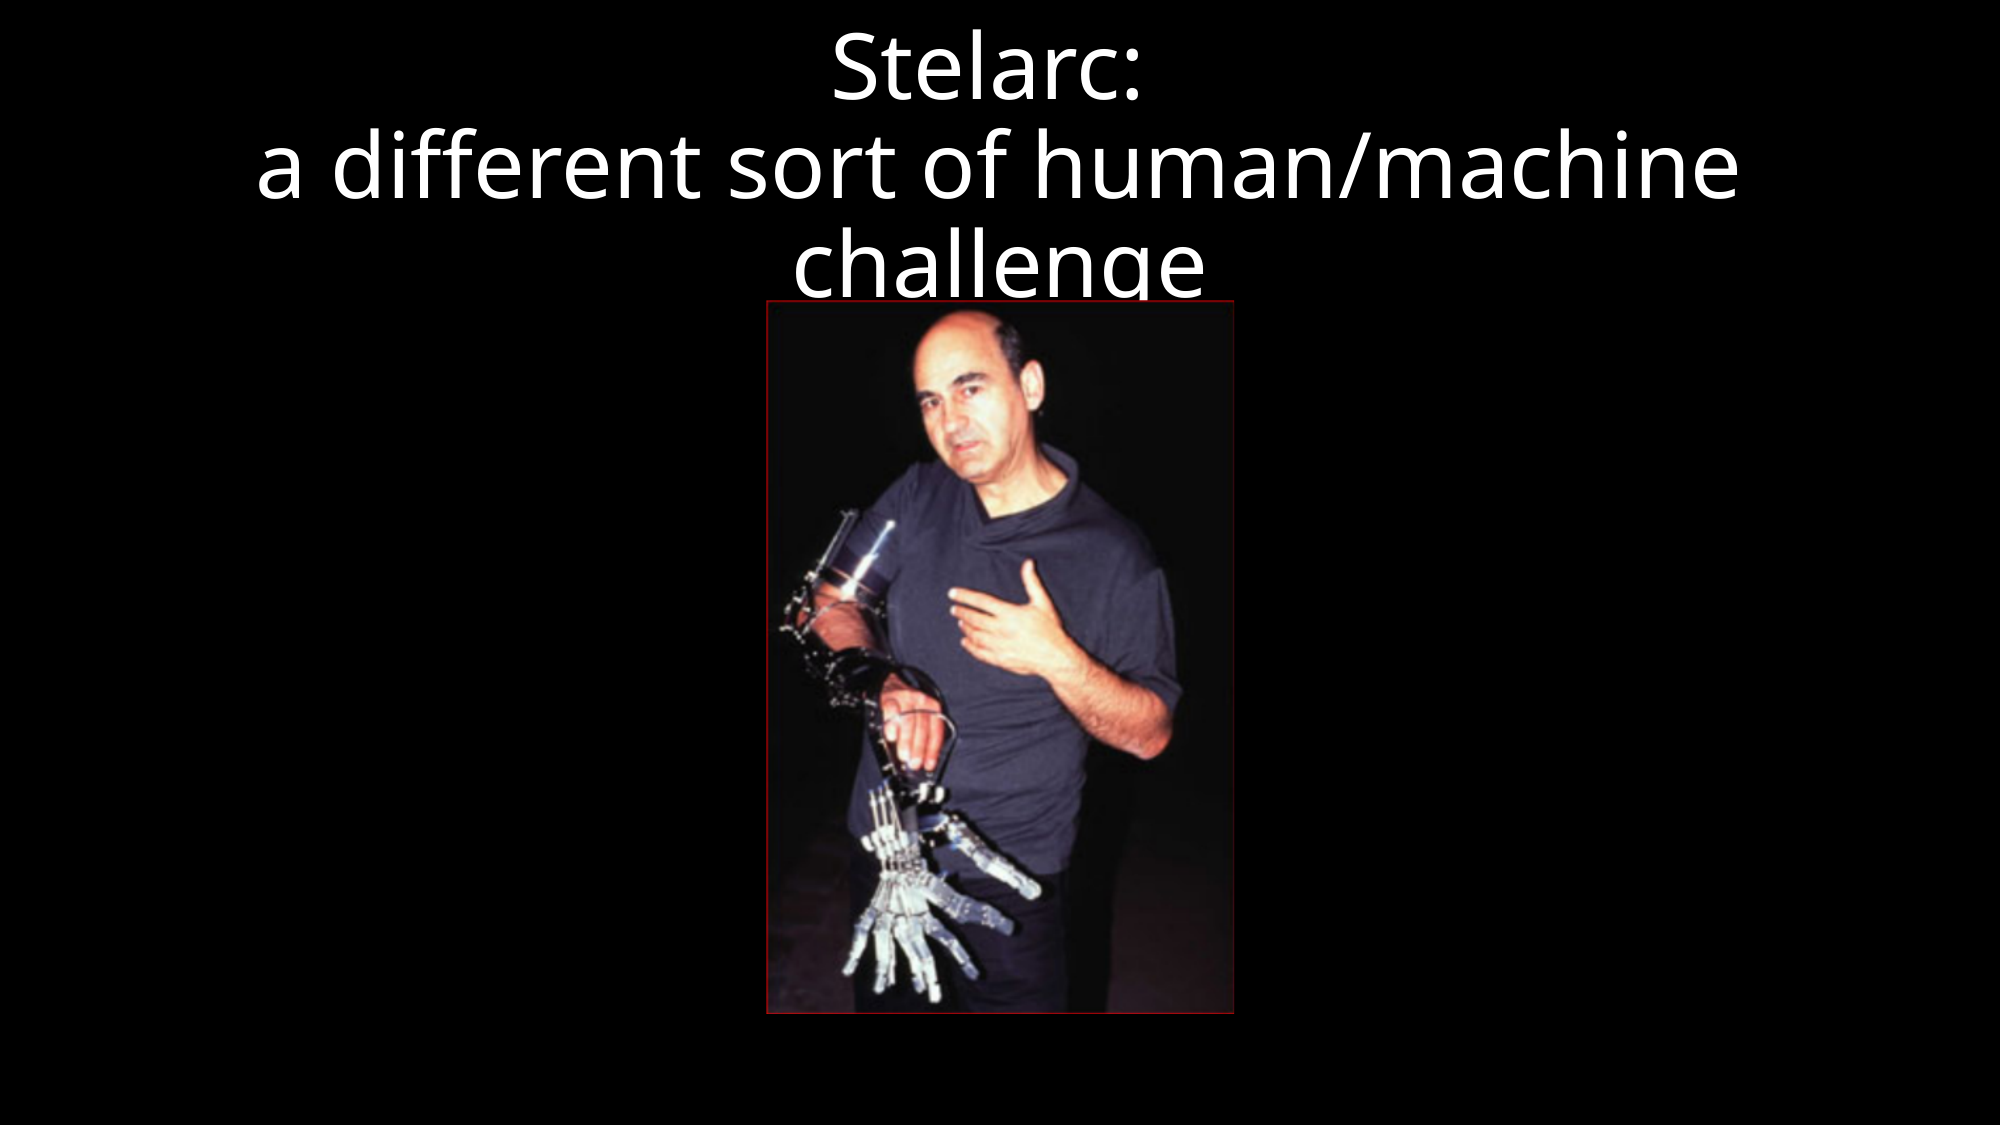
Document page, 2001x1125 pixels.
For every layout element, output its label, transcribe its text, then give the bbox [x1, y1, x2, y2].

title Stelarc: a different sort of human/machine challenge [137, 59, 1863, 278]
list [765, 299, 1235, 1014]
